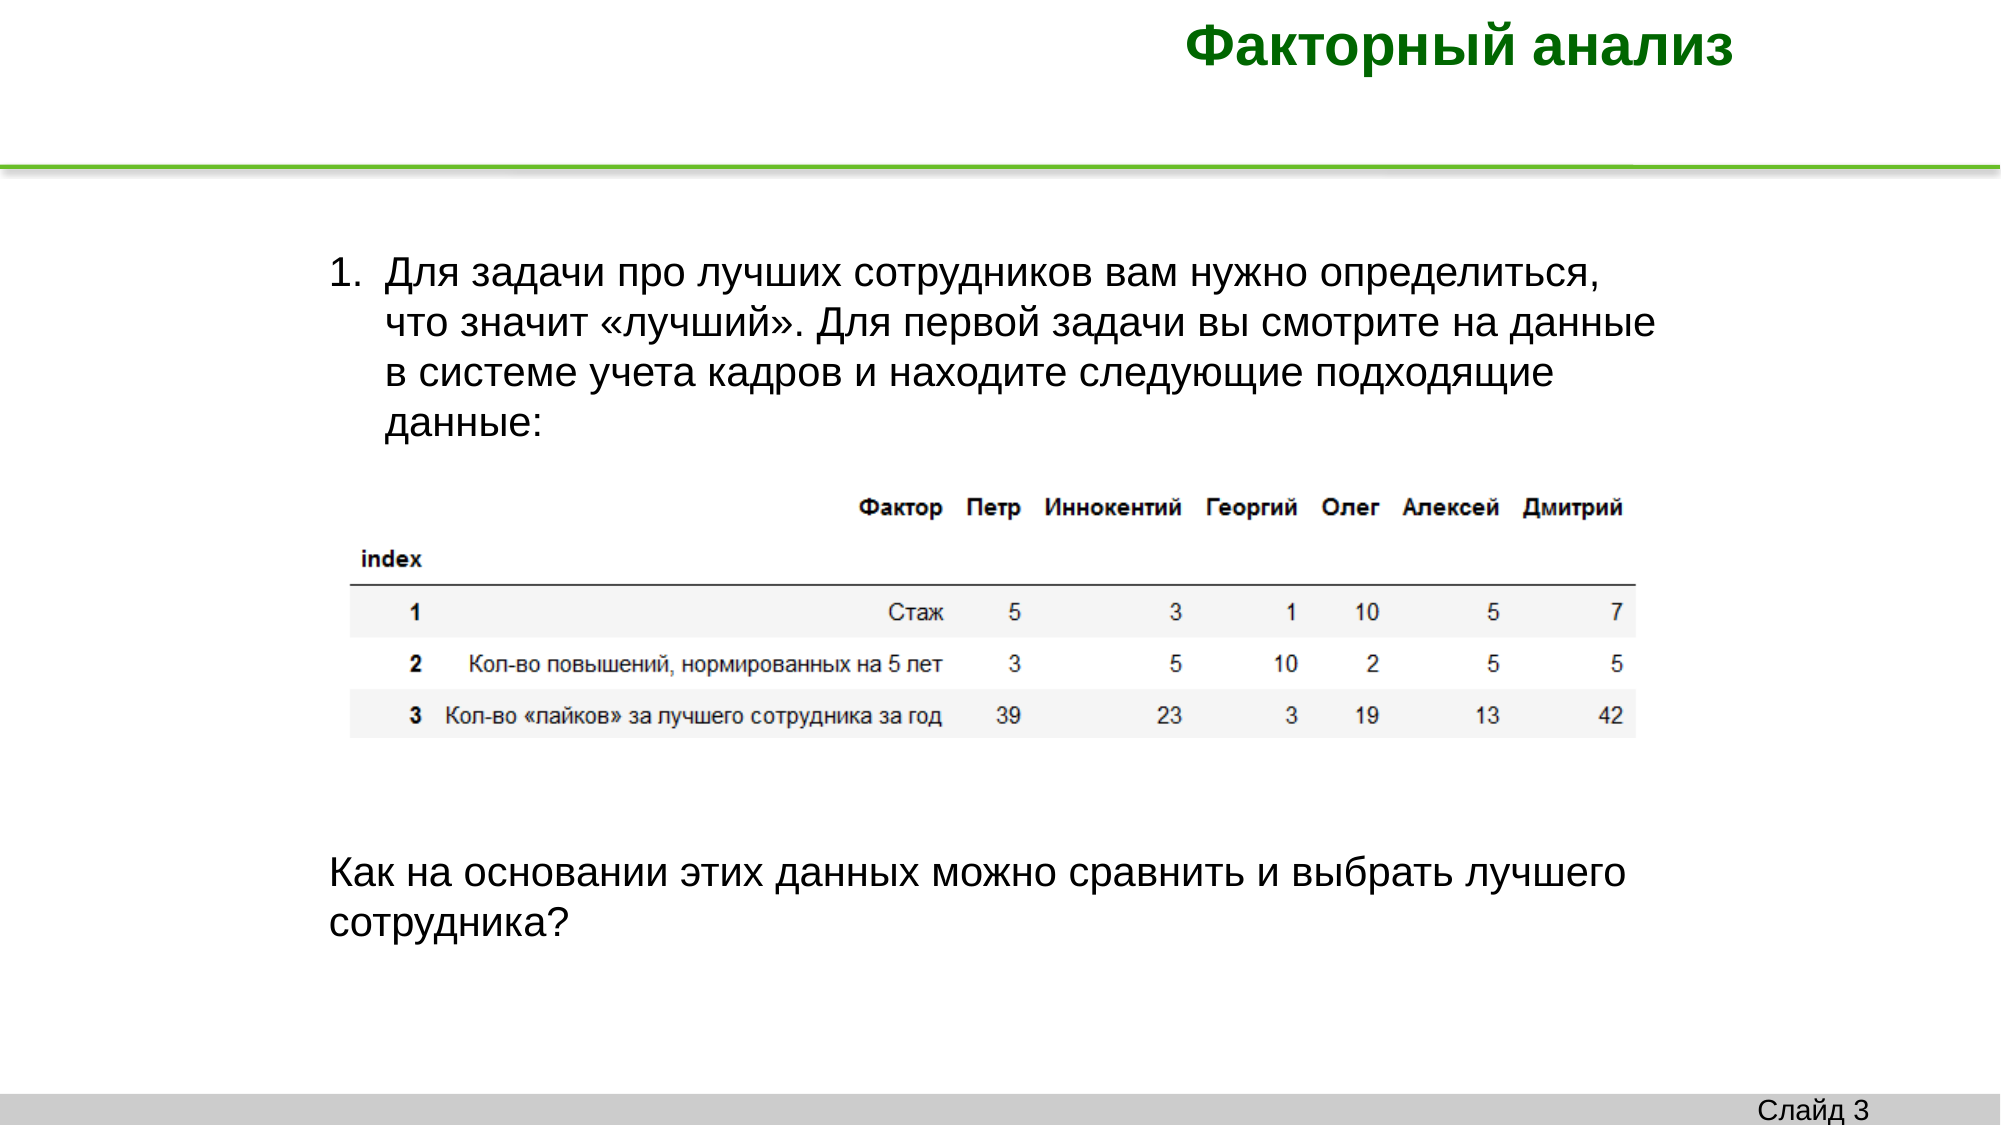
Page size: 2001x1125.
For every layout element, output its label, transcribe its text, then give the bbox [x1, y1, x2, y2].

text_box Факторный анализ [252, 0, 1750, 160]
text_box Для задачи про лучших сотрудников вам нужно определиться, что значит «лучший». Для первой задачи вы смотрите на данные в системе учета кадров и находите следующие подходящие данные: Как на основании этих данных можно сравнить и выбрать лучшего сотрудника? [313, 236, 1689, 952]
picture [344, 492, 1658, 738]
